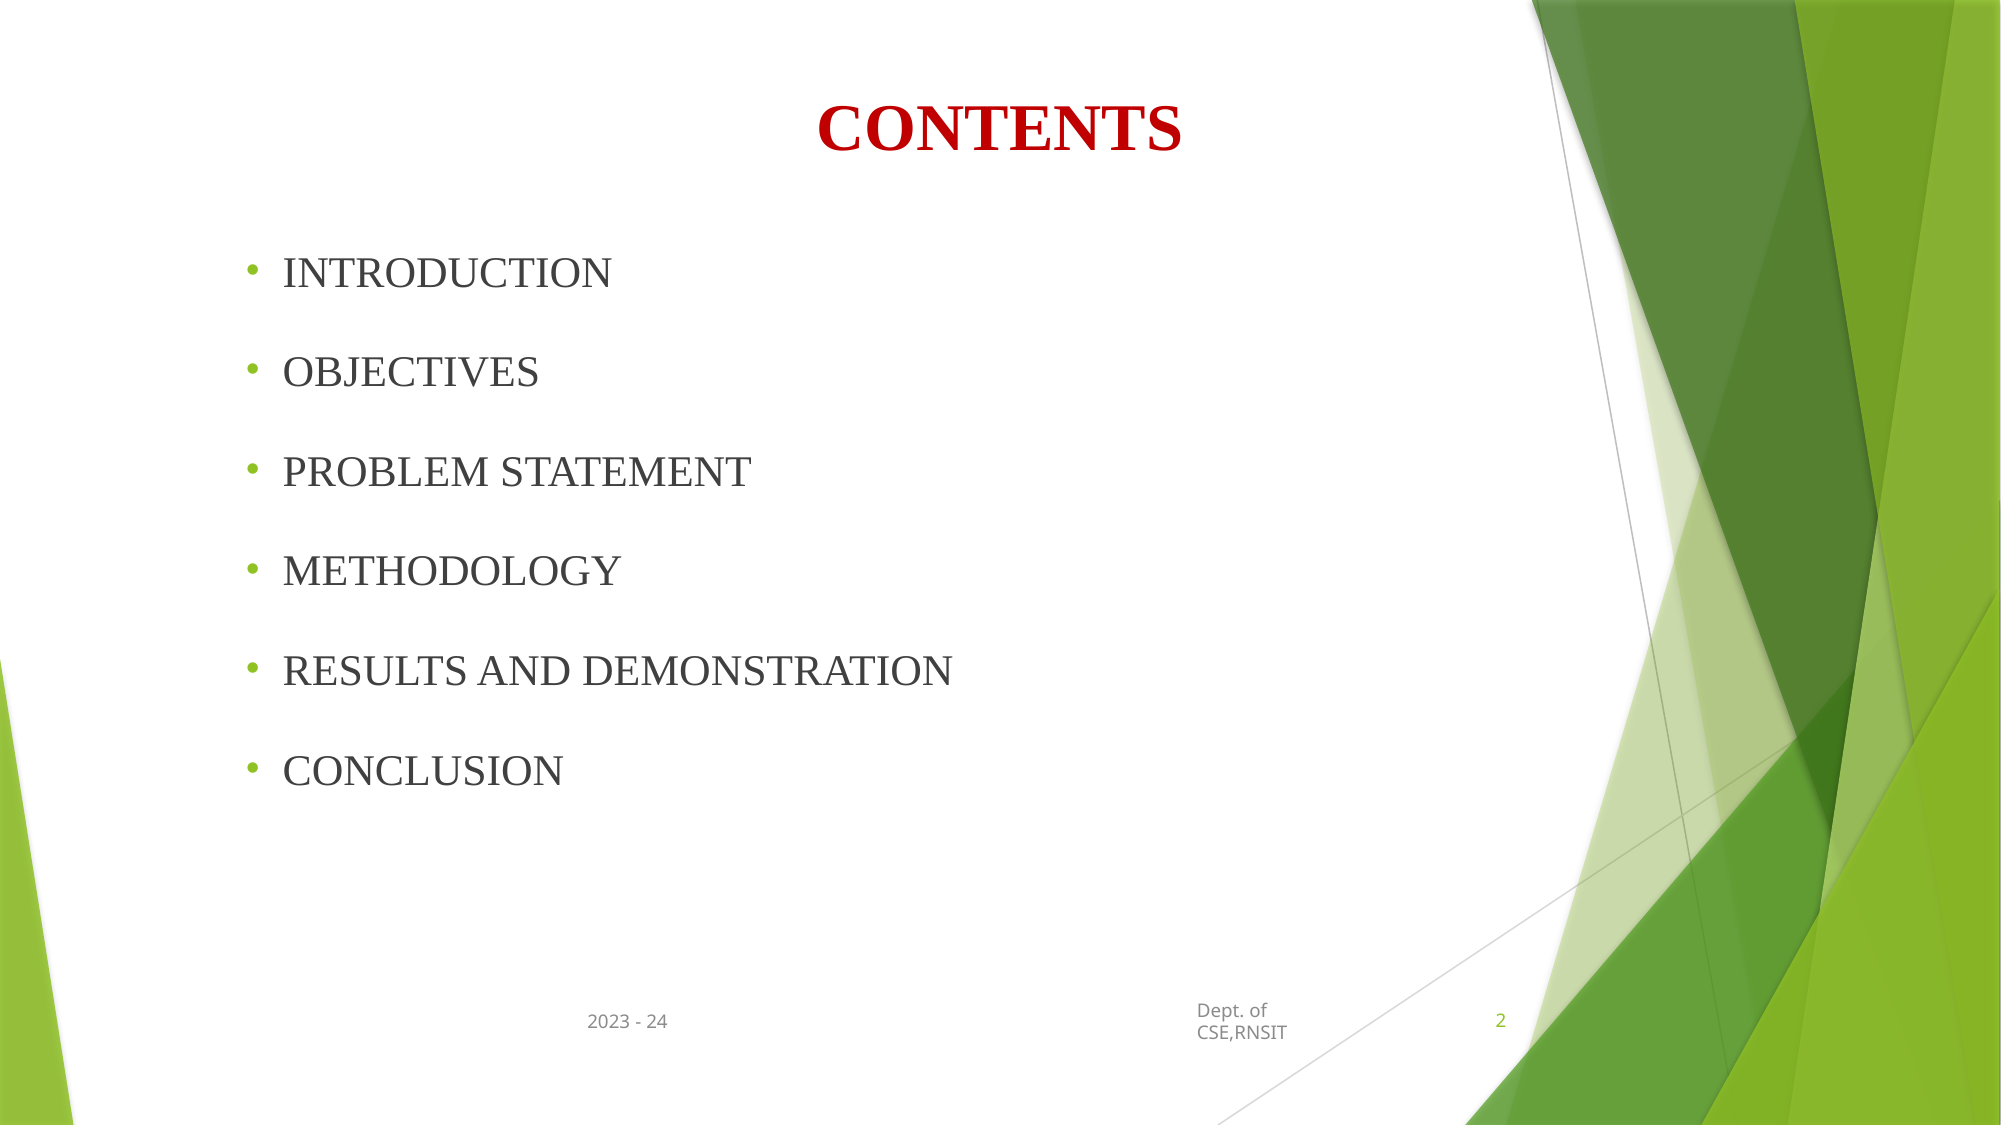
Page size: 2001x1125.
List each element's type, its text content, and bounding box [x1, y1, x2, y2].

list INTRODUCTION OBJECTIVES PROBLEM STATEMENT METHODOLOGY RESULTS AND DEMONSTRATION CONCLUSION [230, 209, 1863, 1001]
footer 2023 - 24 [111, 991, 1145, 1051]
slide_number Dept. of CSE,RNSIT [1181, 991, 1332, 1051]
slide_number 2 [1409, 991, 1522, 1051]
title CONTENTS [324, 47, 1675, 209]
